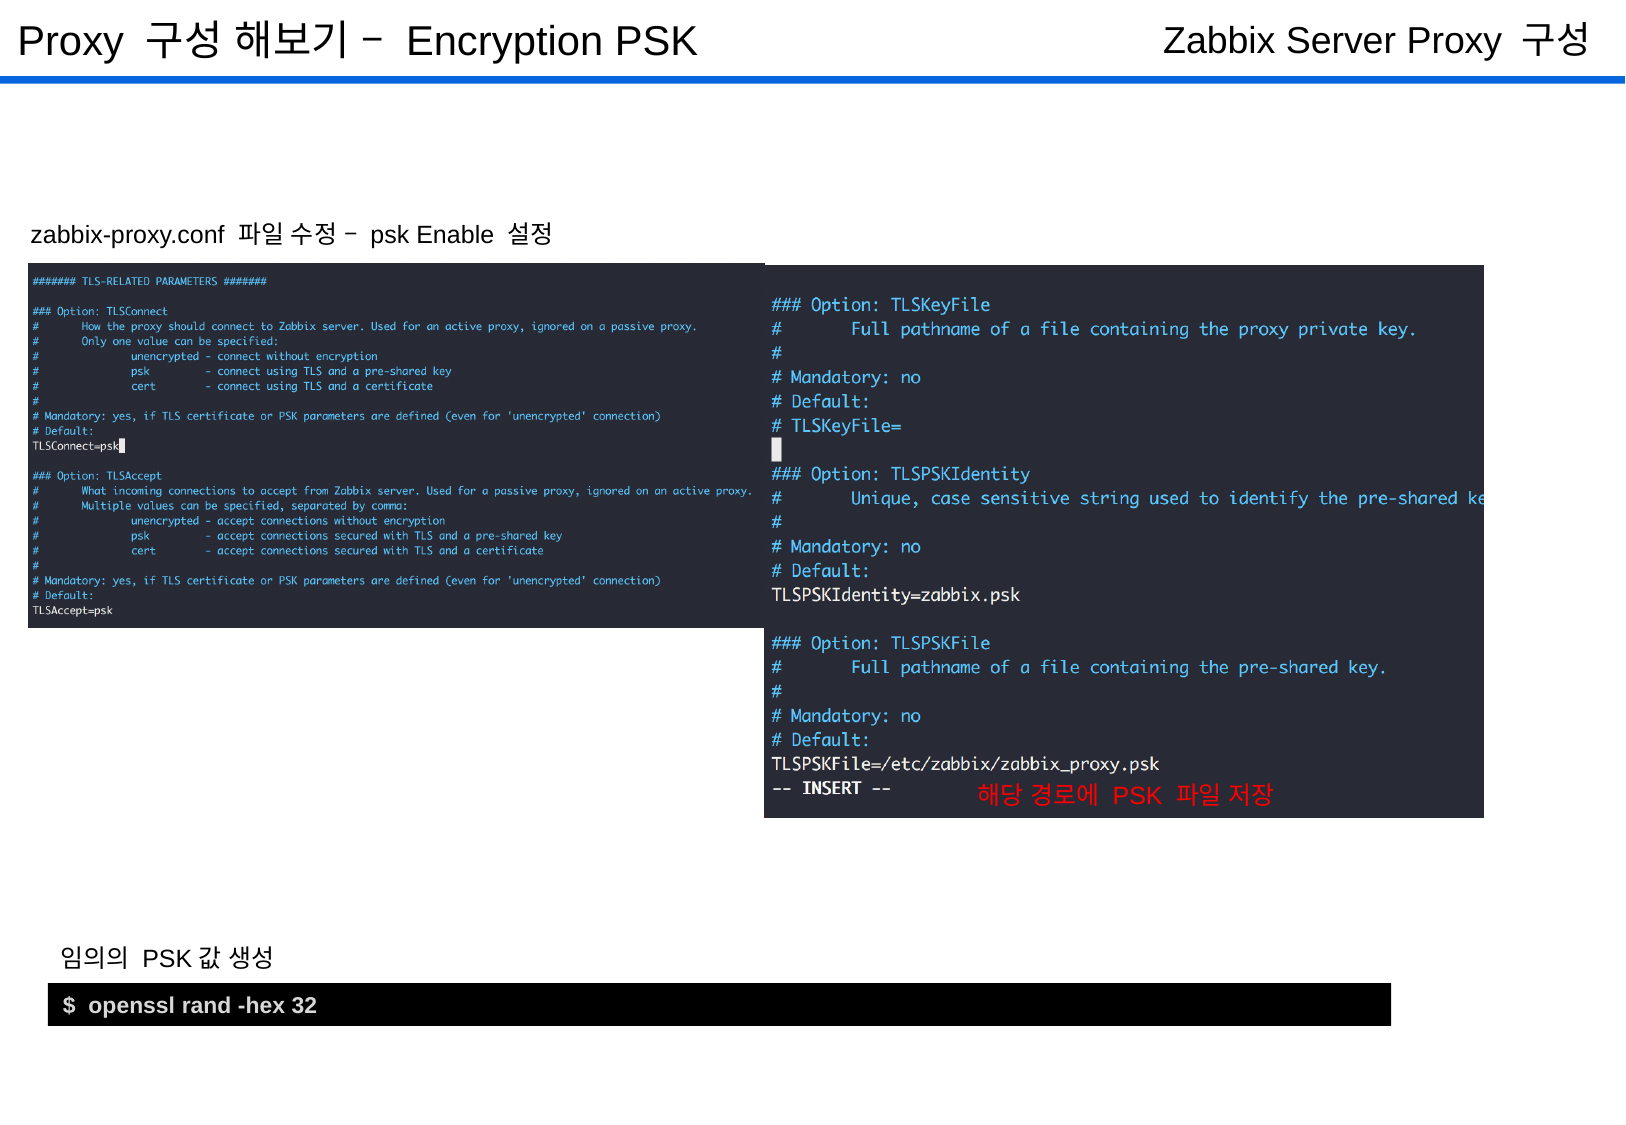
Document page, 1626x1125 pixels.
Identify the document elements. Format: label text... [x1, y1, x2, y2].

text_box zabbix-proxy.conf 파일 수정 – psk Enable 설정 [15, 221, 1301, 246]
text_box Proxy 구성 해보기 – Encryption PSK [2, 0, 886, 79]
picture [28, 262, 1484, 818]
text_box Zabbix Server Proxy 구성 [886, 0, 1606, 79]
text_box 임의의 PSK값 생성 [45, 945, 1331, 970]
text_box $ openssl rand -hex 32 [47, 983, 1392, 1026]
